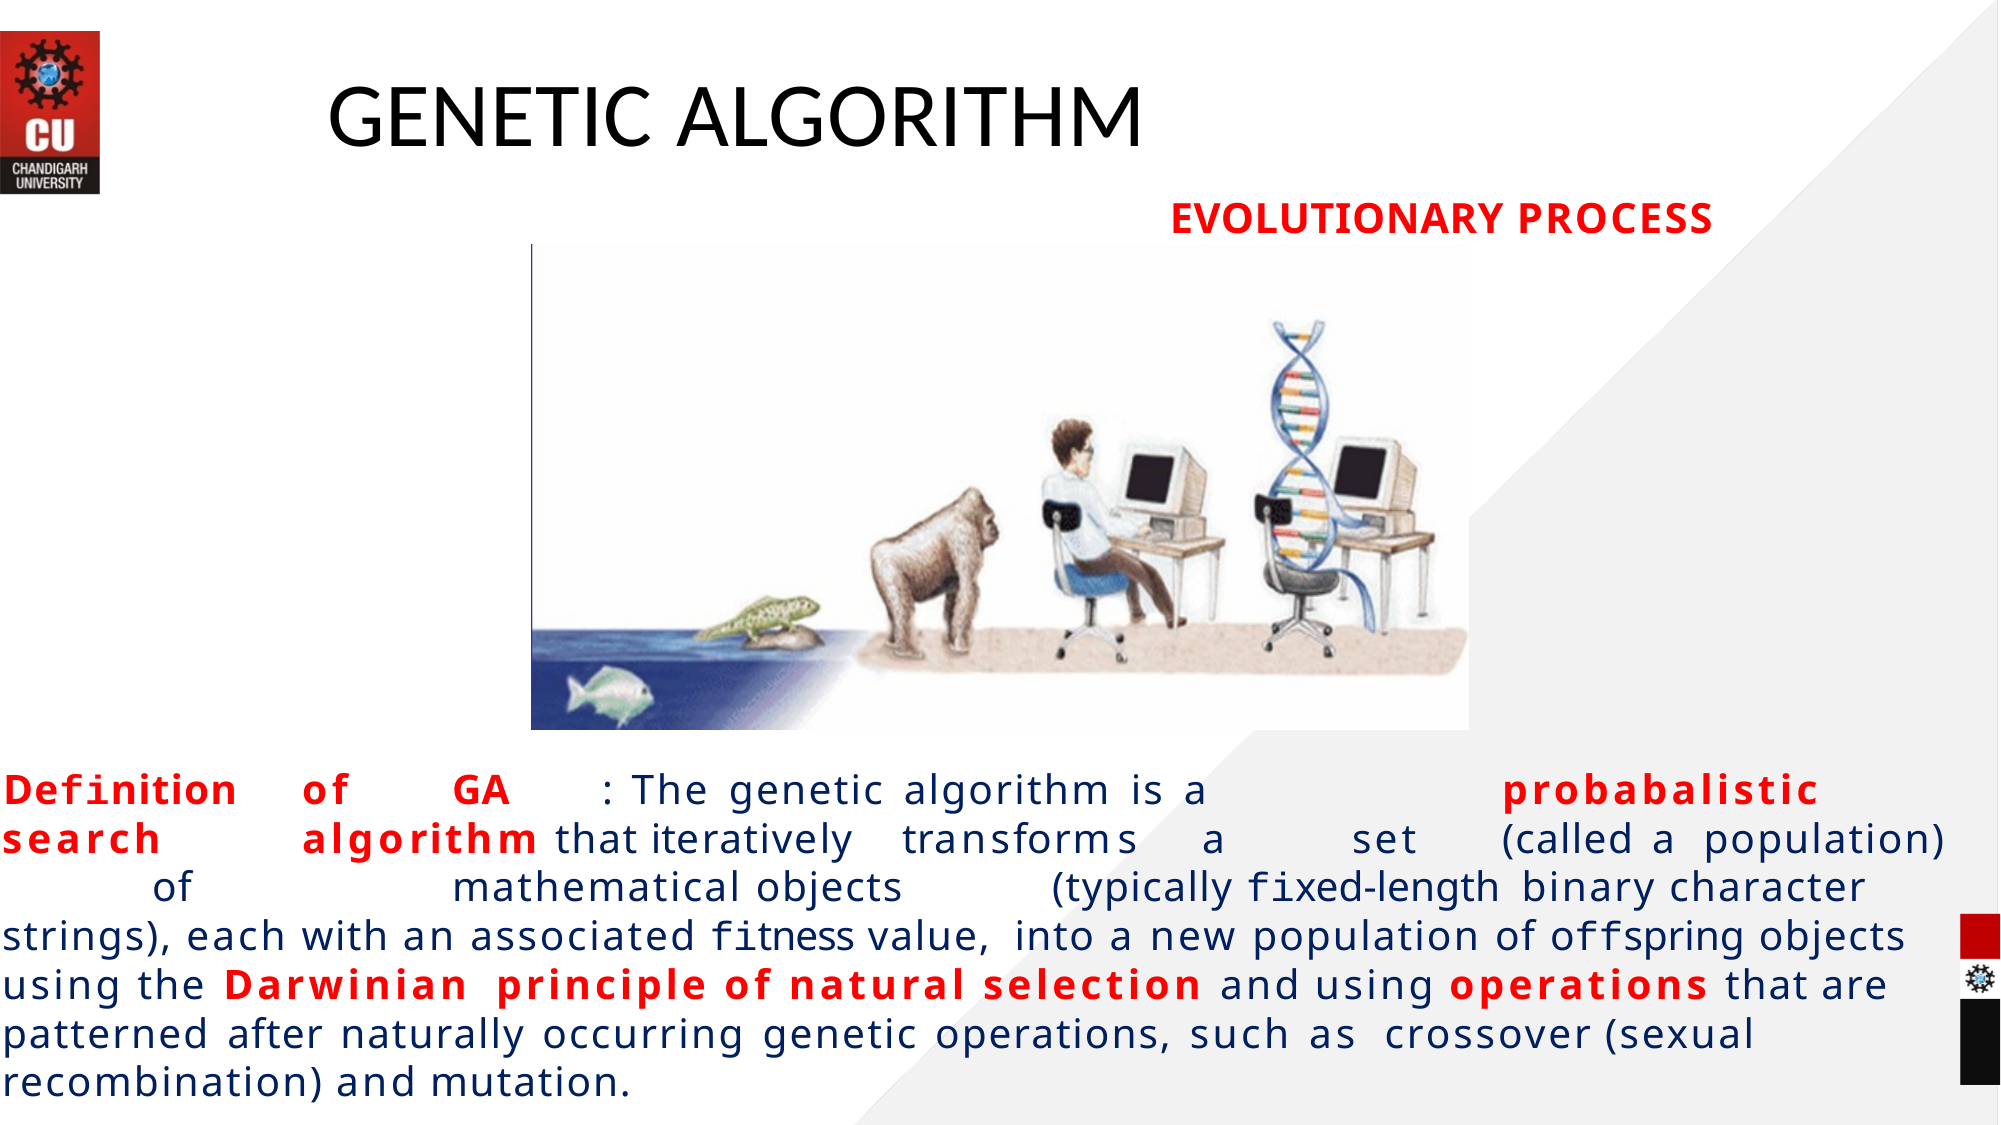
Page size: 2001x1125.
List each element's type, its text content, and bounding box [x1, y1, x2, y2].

title GENETIC ALGORITHM [325, 13, 1518, 204]
text_box Definition of GA : The genetic algorithm is a probabalistic search algorithm that iteratively transforms a set (called a population) of mathematical objects (typically fixed-length binary character strings), each with an associated fitness value, into a new population of offspring objects using the Darwinian principle of natural selection and using operations that are patterned after naturally occurring genetic operations, such as crossover (sexual recombination) and mutation. [0, 761, 1956, 1105]
picture [0, 0, 2001, 1125]
text_box EVOLUTIONARY PROCESS [1167, 190, 1770, 243]
